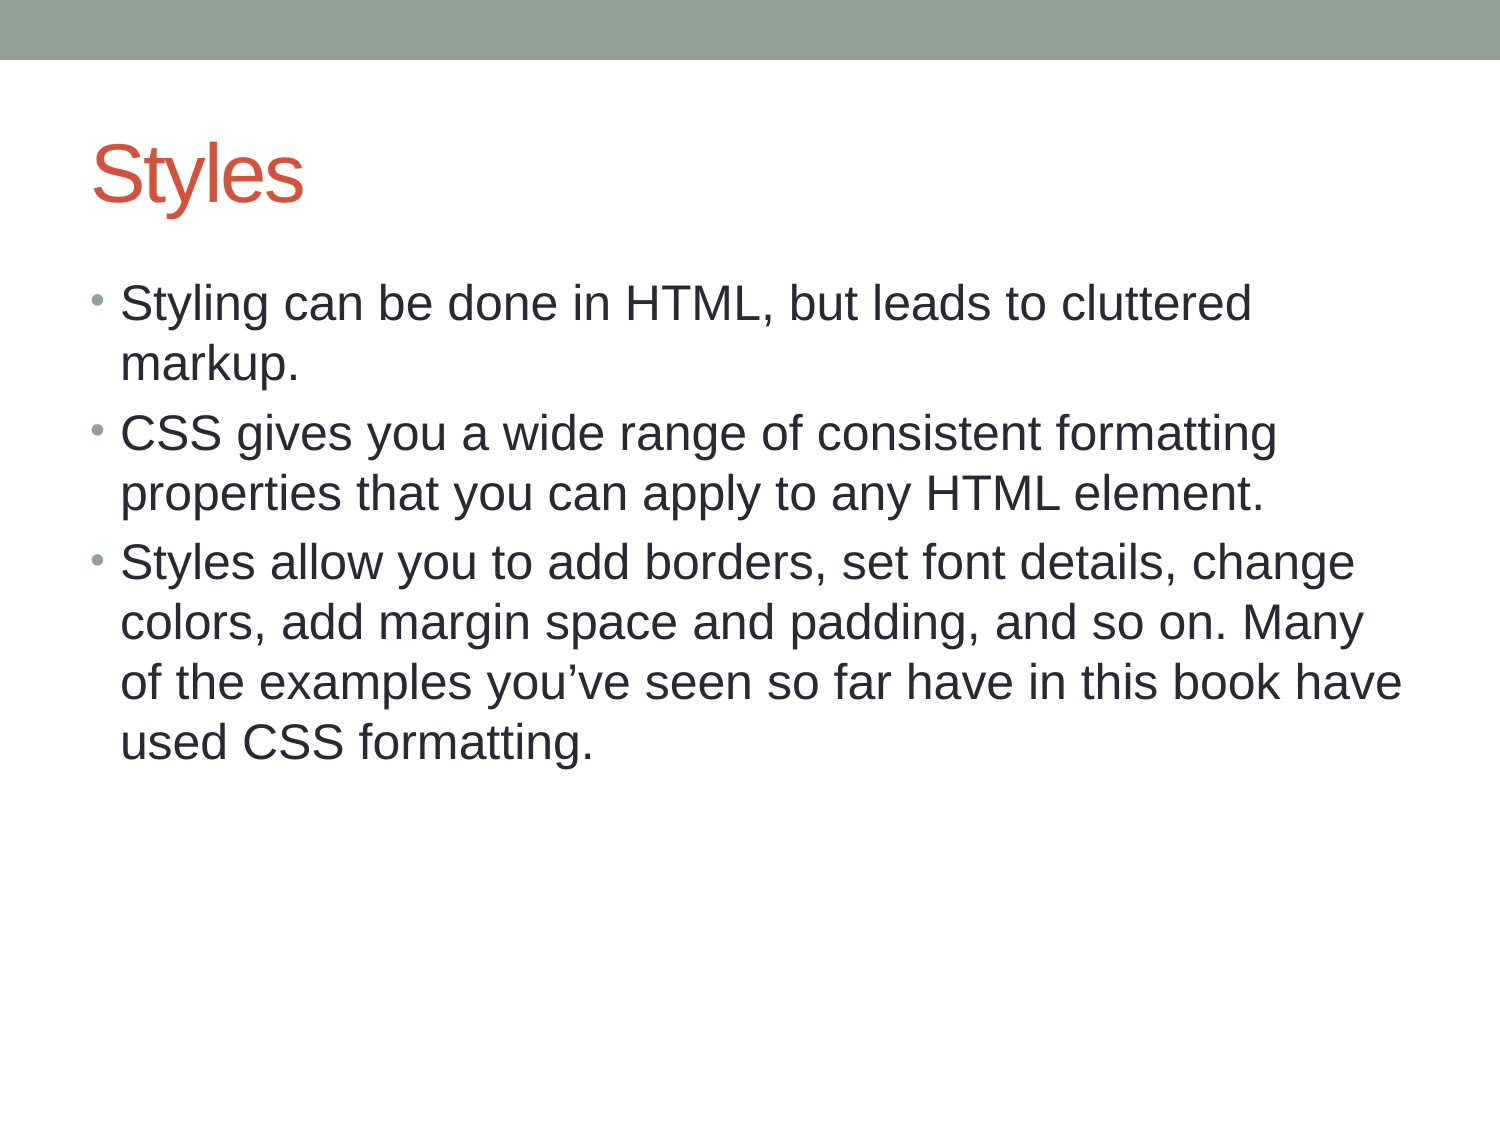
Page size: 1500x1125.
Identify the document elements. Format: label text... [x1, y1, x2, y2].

list Styling can be done in HTML, but leads to cluttered markup. CSS gives you a wide range of consistent formatting properties that you can apply to any HTML element. Styles allow you to add borders, set font details, change colors, add margin space and padding, and so on. Many of the examples you’ve seen so far have in this book have used CSS formatting. [75, 262, 1425, 1063]
title Styles [75, 87, 1425, 250]
